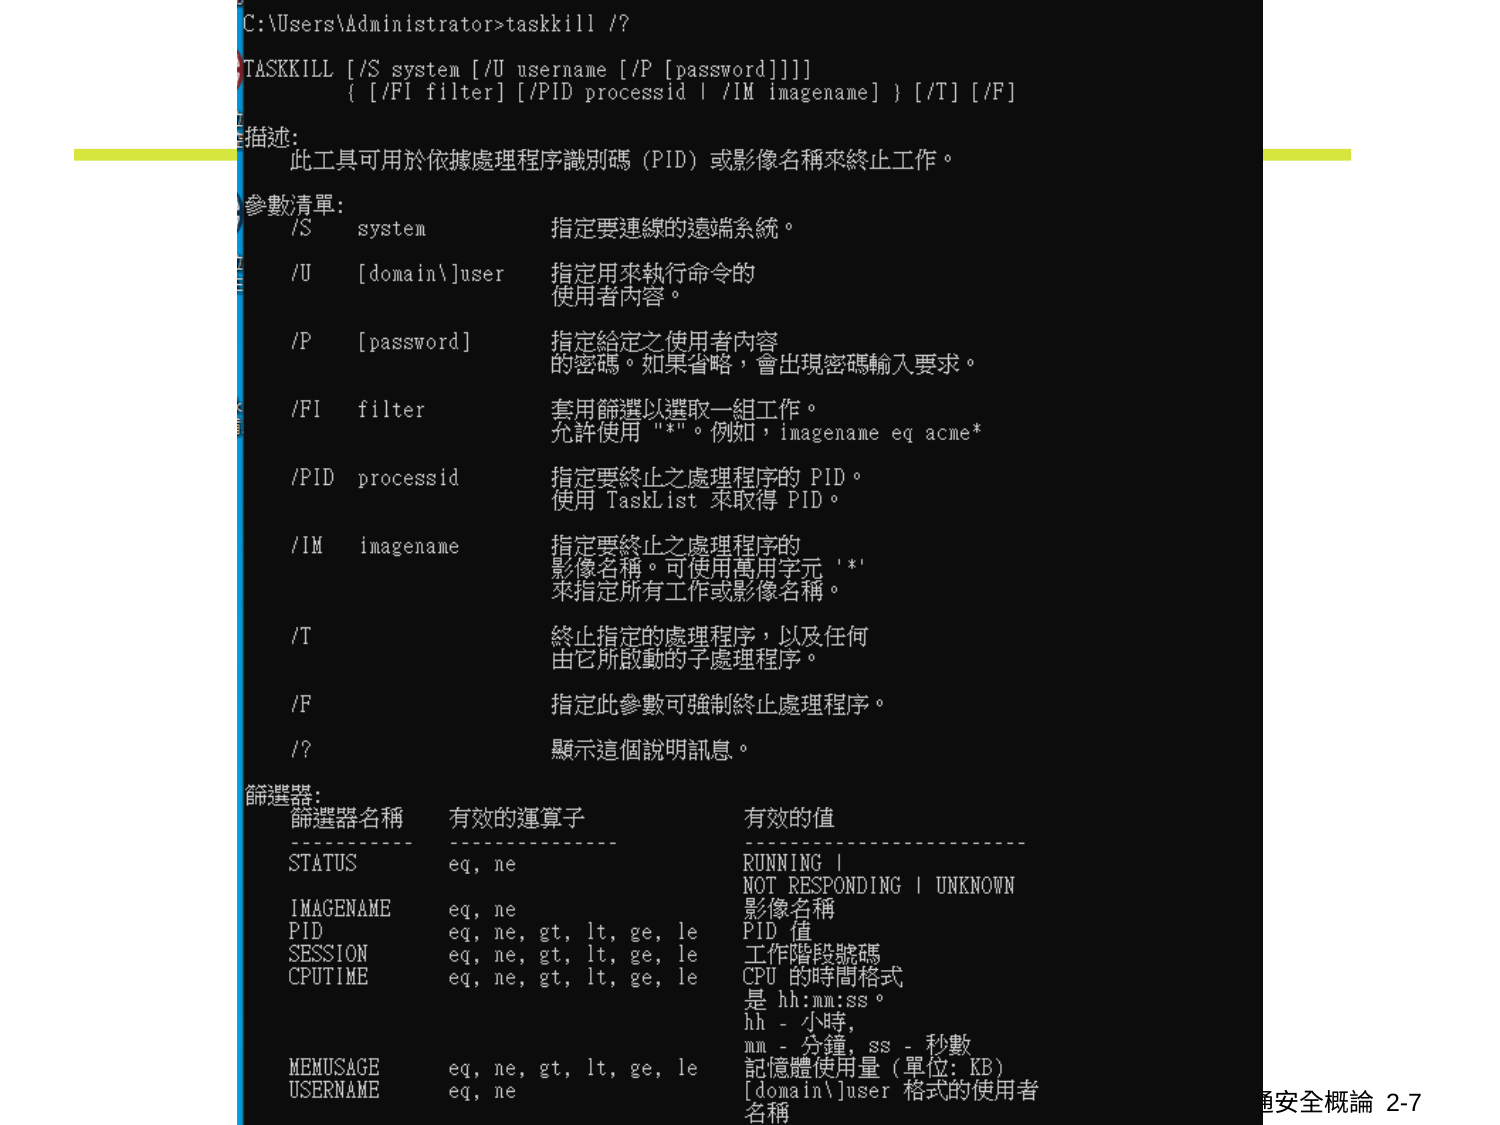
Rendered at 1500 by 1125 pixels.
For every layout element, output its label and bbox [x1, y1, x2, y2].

picture [237, 0, 1263, 1125]
